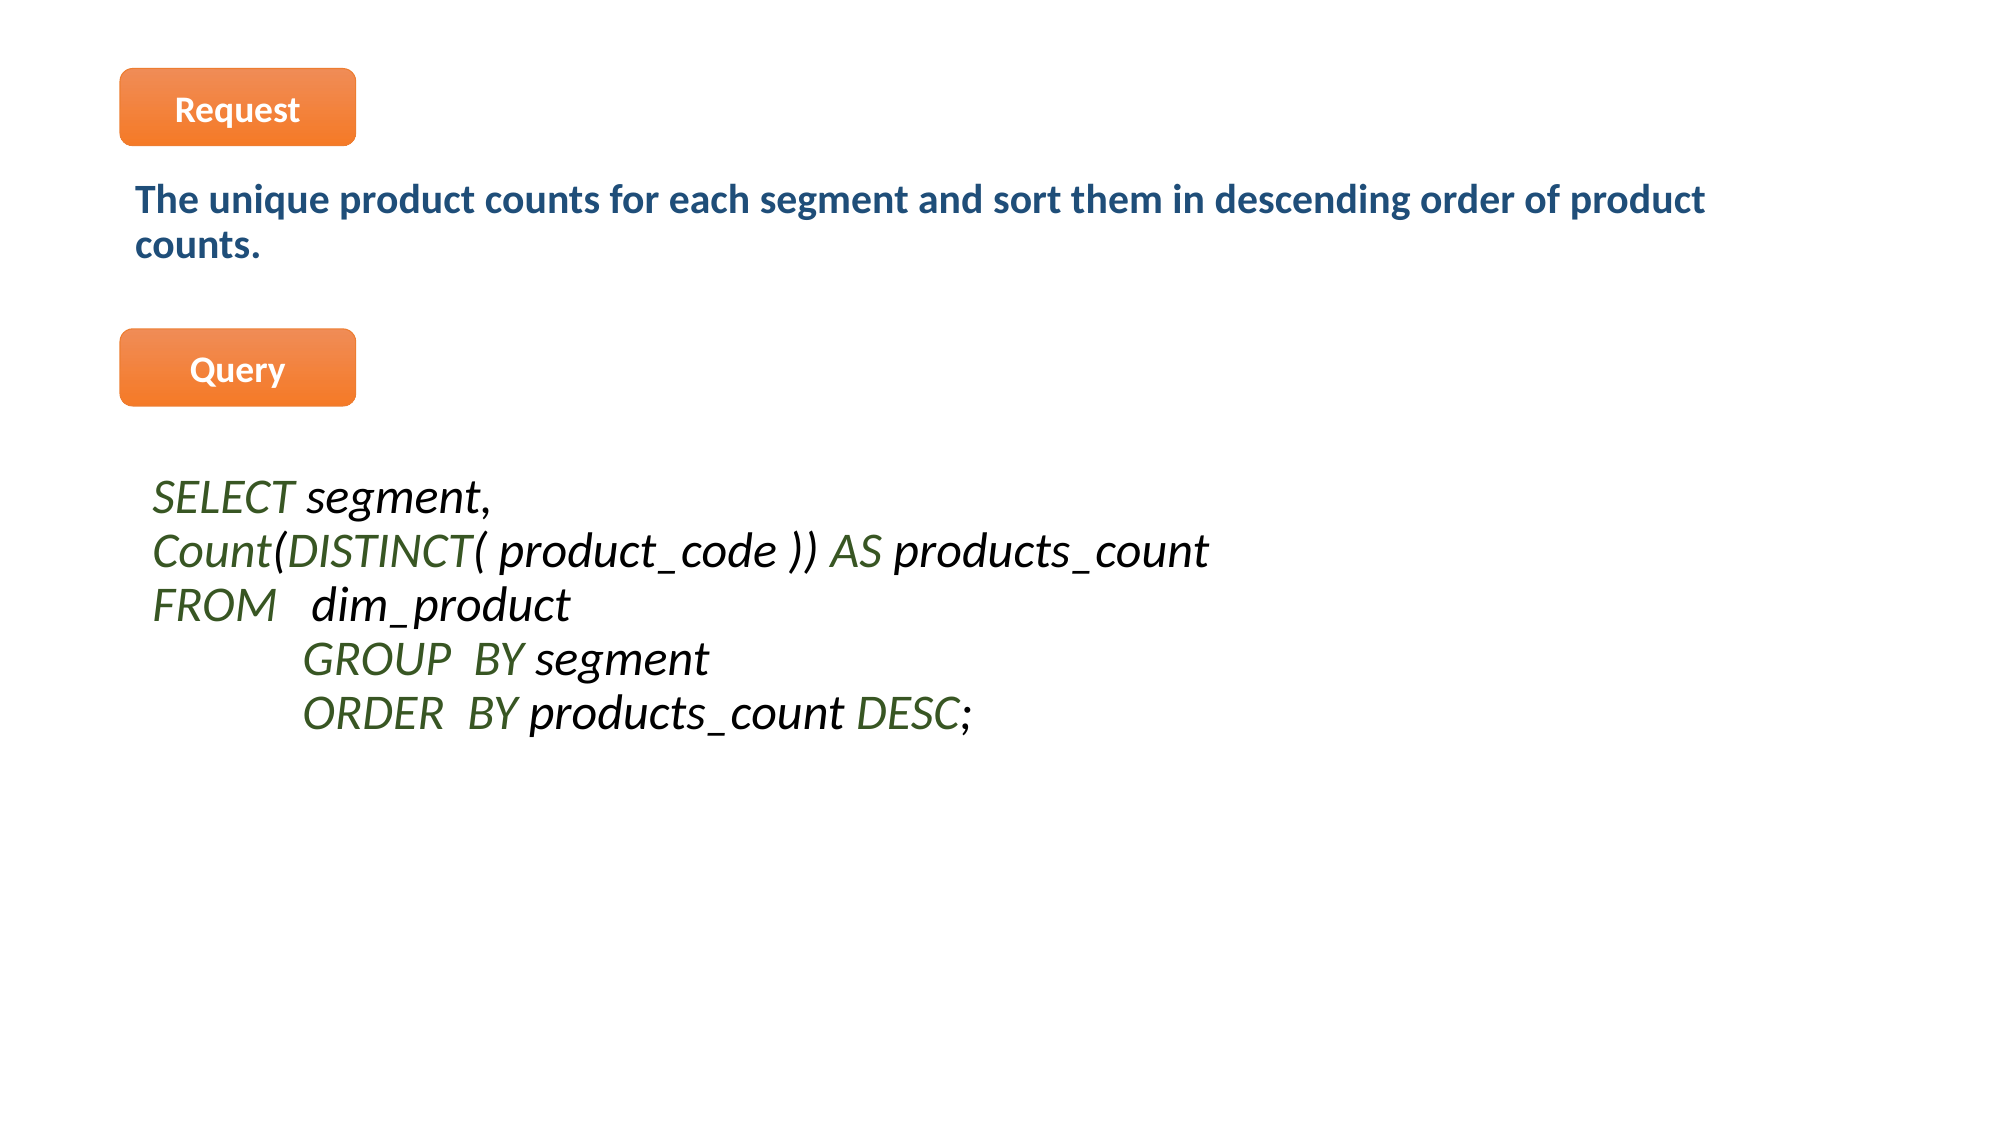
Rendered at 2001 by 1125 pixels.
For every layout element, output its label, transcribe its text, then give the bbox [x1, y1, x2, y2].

title The unique product counts for each segment and sort them in descending order of product counts. [120, 166, 1845, 280]
text_box Query [119, 328, 357, 407]
text_box Request [119, 67, 357, 147]
list SELECT segment, Count(DISTINCT( product_code )) AS products_count FROM dim_product GROUP BY segment ORDER BY products_count DESC; [137, 462, 1863, 1014]
